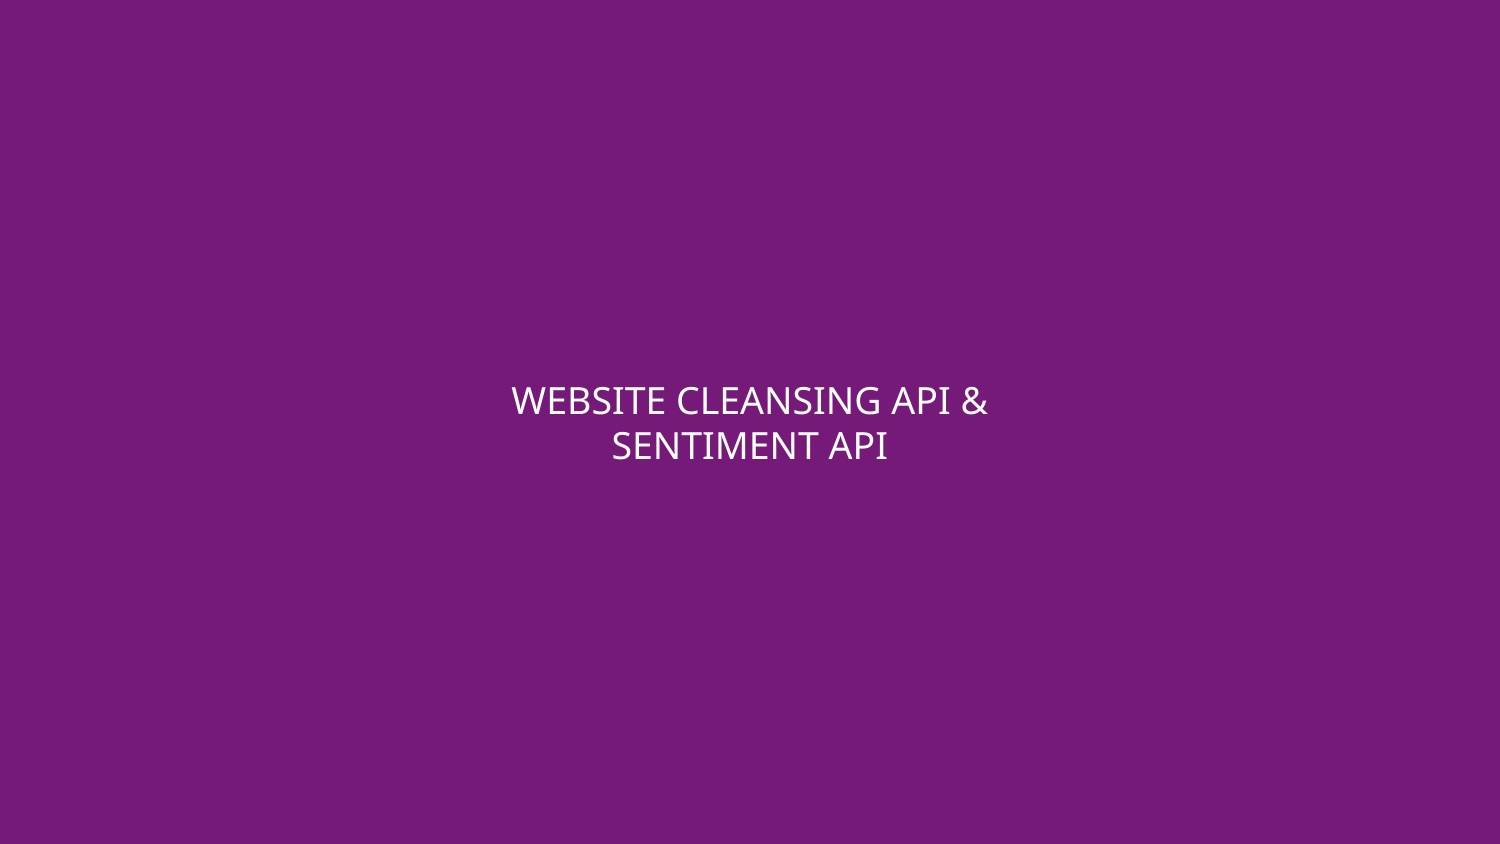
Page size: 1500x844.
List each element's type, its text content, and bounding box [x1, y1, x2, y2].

title WEBSITE CLEANSING API & SENTIMENT API [455, 374, 1045, 469]
